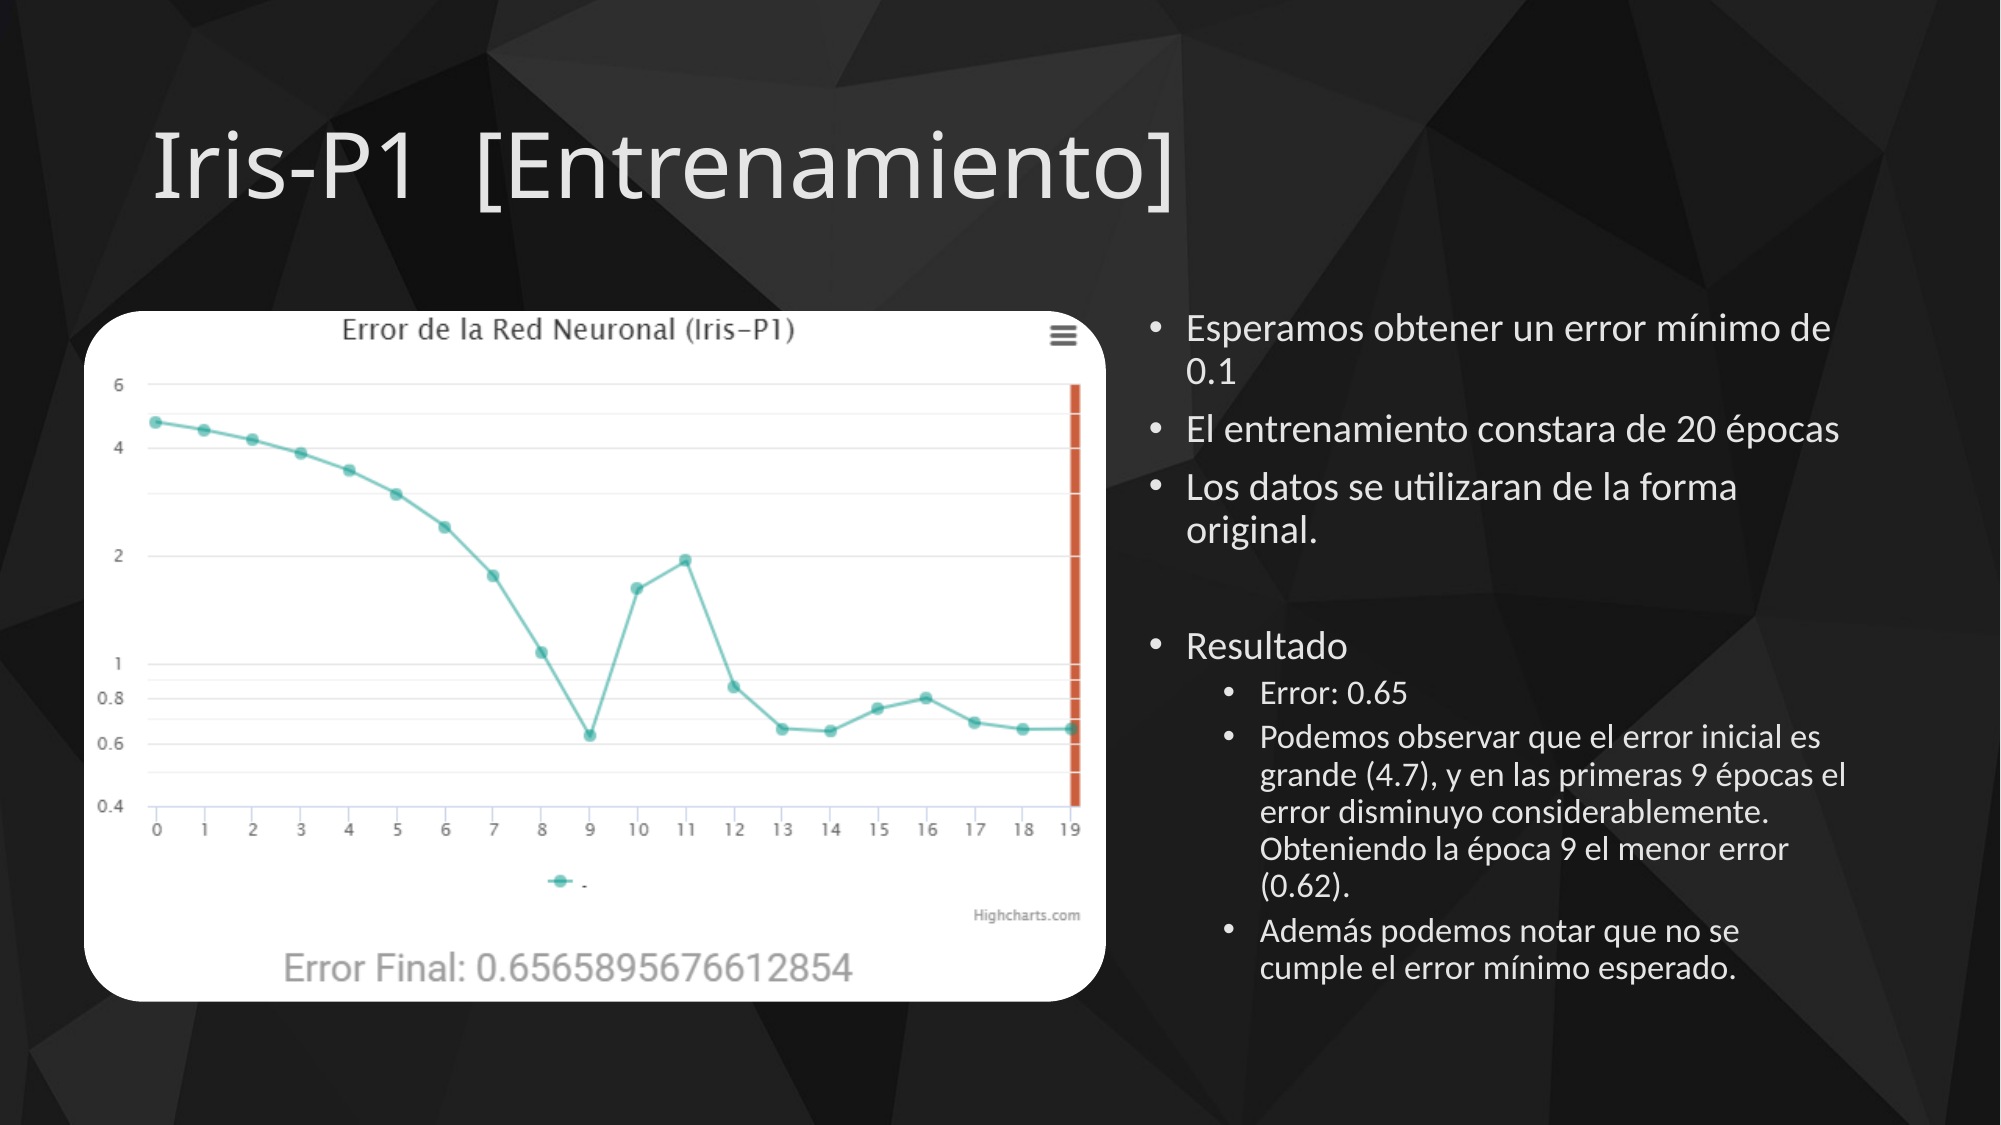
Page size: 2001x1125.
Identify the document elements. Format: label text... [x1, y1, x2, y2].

list Esperamos obtener un error mínimo de 0.1 El entrenamiento constara de 20 épocas Los datos se utilizaran de la forma original. Resultado Error: 0.65 Podemos observar que el error inicial es grande (4.7), y en las primeras 9 épocas el error disminuyo considerablemente. Obteniendo la época 9 el menor error (0.62). Además podemos notar que no se cumple el error mínimo esperado. [1134, 299, 1863, 1014]
picture [0, 0, 2001, 1125]
title Iris-P1 [Entrenamiento] [137, 59, 1863, 278]
